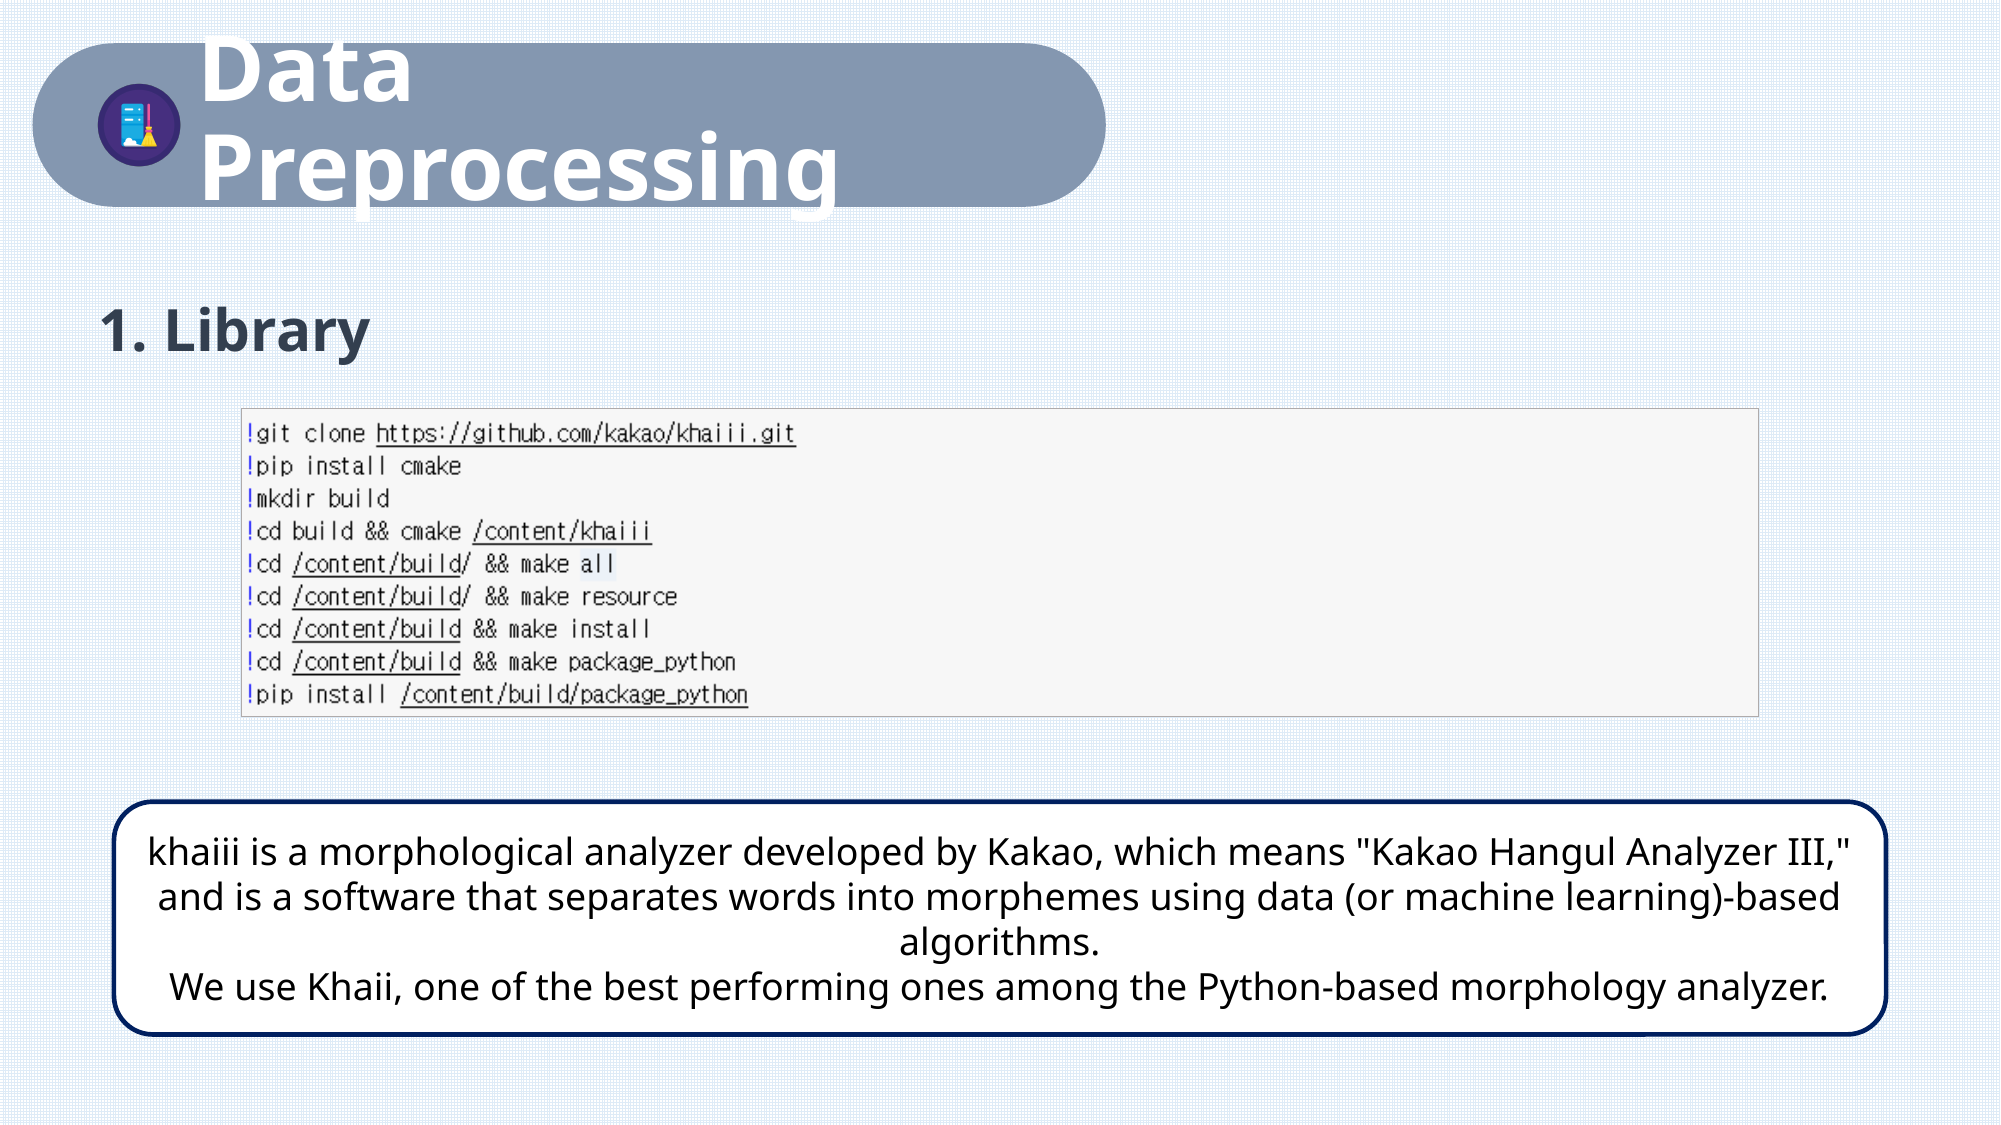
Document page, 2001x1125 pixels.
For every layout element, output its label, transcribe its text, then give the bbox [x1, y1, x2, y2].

text_box 1. Library [83, 285, 1106, 371]
picture [241, 408, 1759, 717]
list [95, 81, 183, 169]
text_box khaiii is a morphological analyzer developed by Kakao, which means "Kakao Hangul Analyzer III," and is a software that separates words into morphemes using data (or machine learning)-based algorithms. We use Khaii, one of the best performing ones among the Python-based morphology analyzer. [112, 800, 1888, 1036]
text_box [31, 42, 1107, 208]
title Data Preprocessing [183, 49, 1031, 193]
